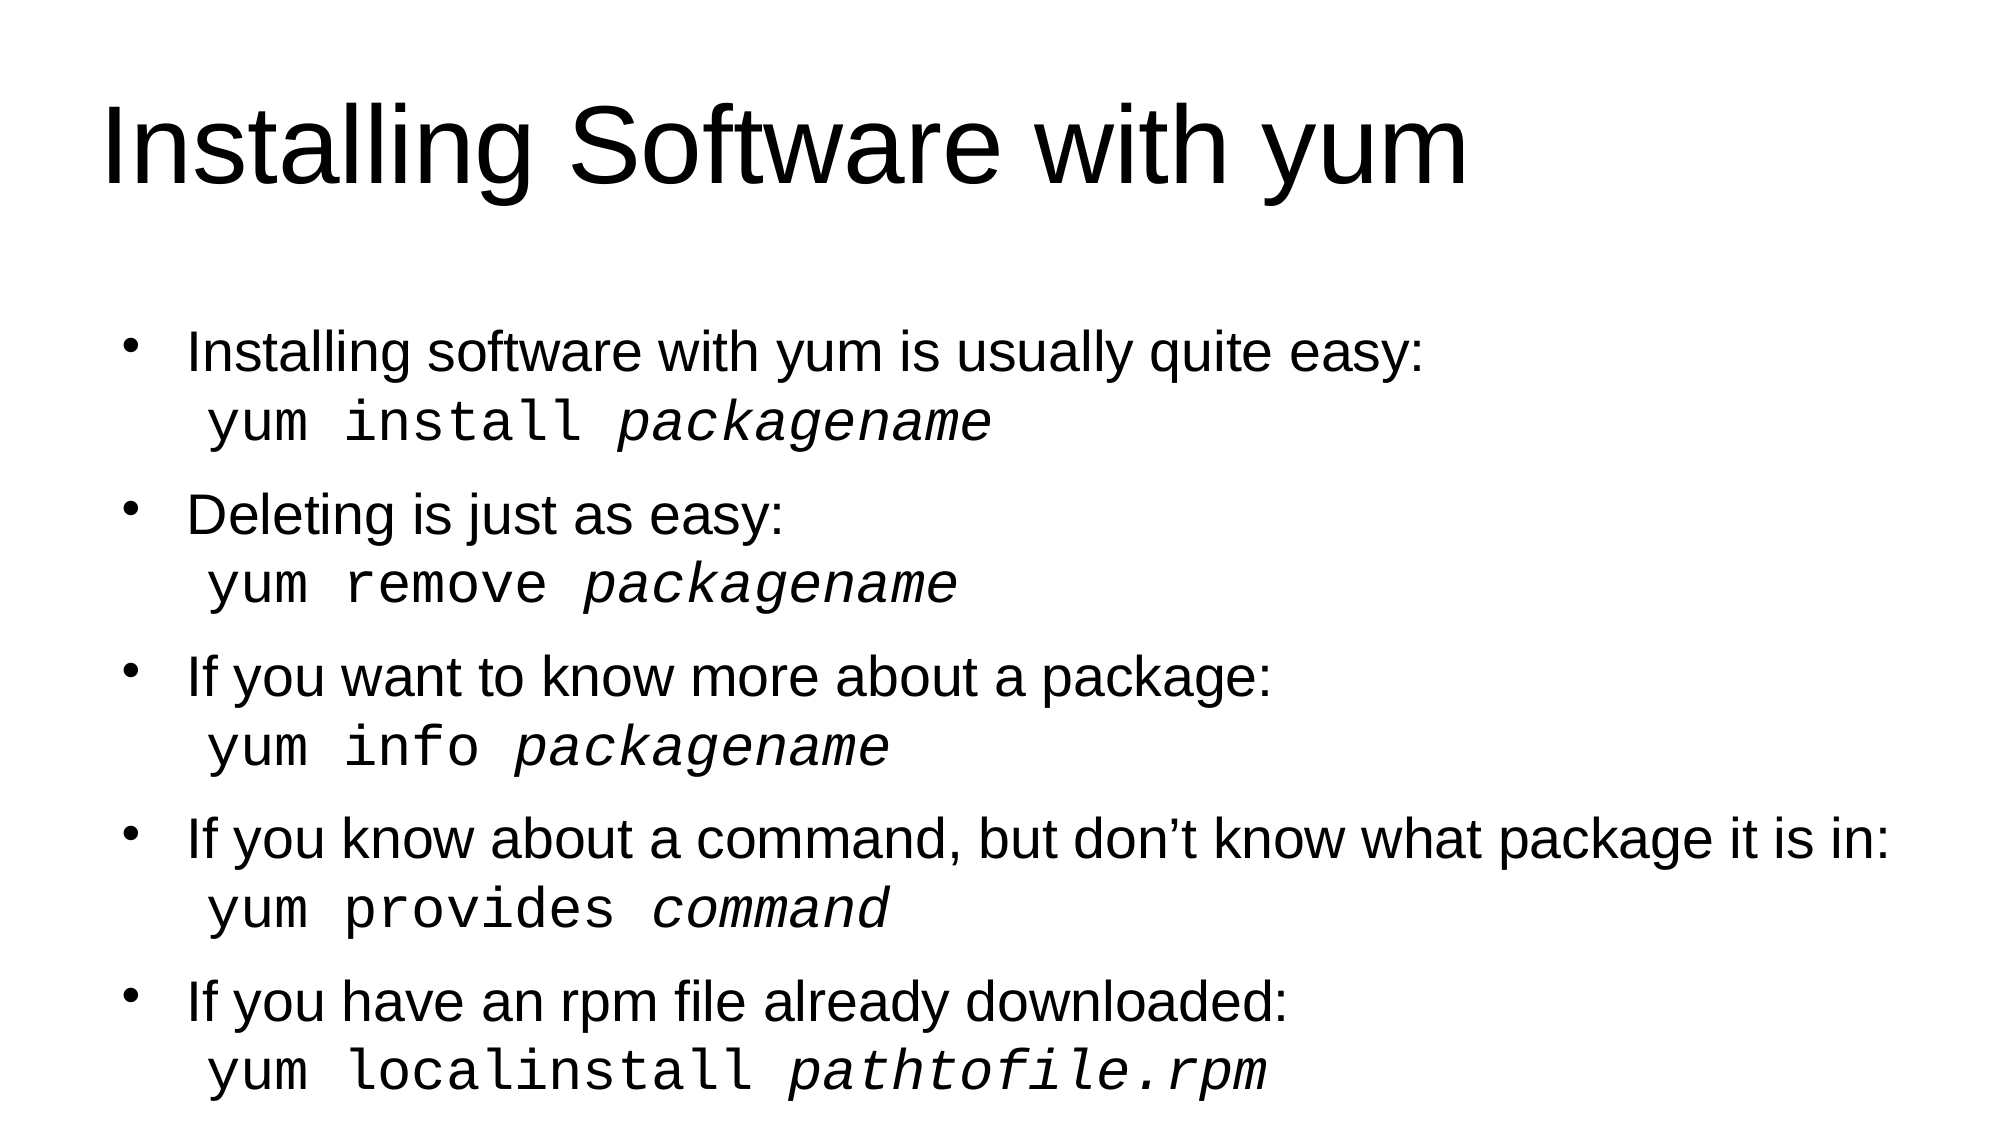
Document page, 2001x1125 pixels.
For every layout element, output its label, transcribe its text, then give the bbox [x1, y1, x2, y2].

text_box Installing Software with yum [100, 44, 1900, 233]
text_box Installing software with yum is usually quite easy: yum install packagename Deleting is just as easy: yum remove packagename If you want to know more about a package: yum info packagename If you know about a command, but don’t know what package it is in: yum provides command If you have an rpm file already downloaded: yum localinstall pathtofile.rpm [99, 314, 1949, 1109]
